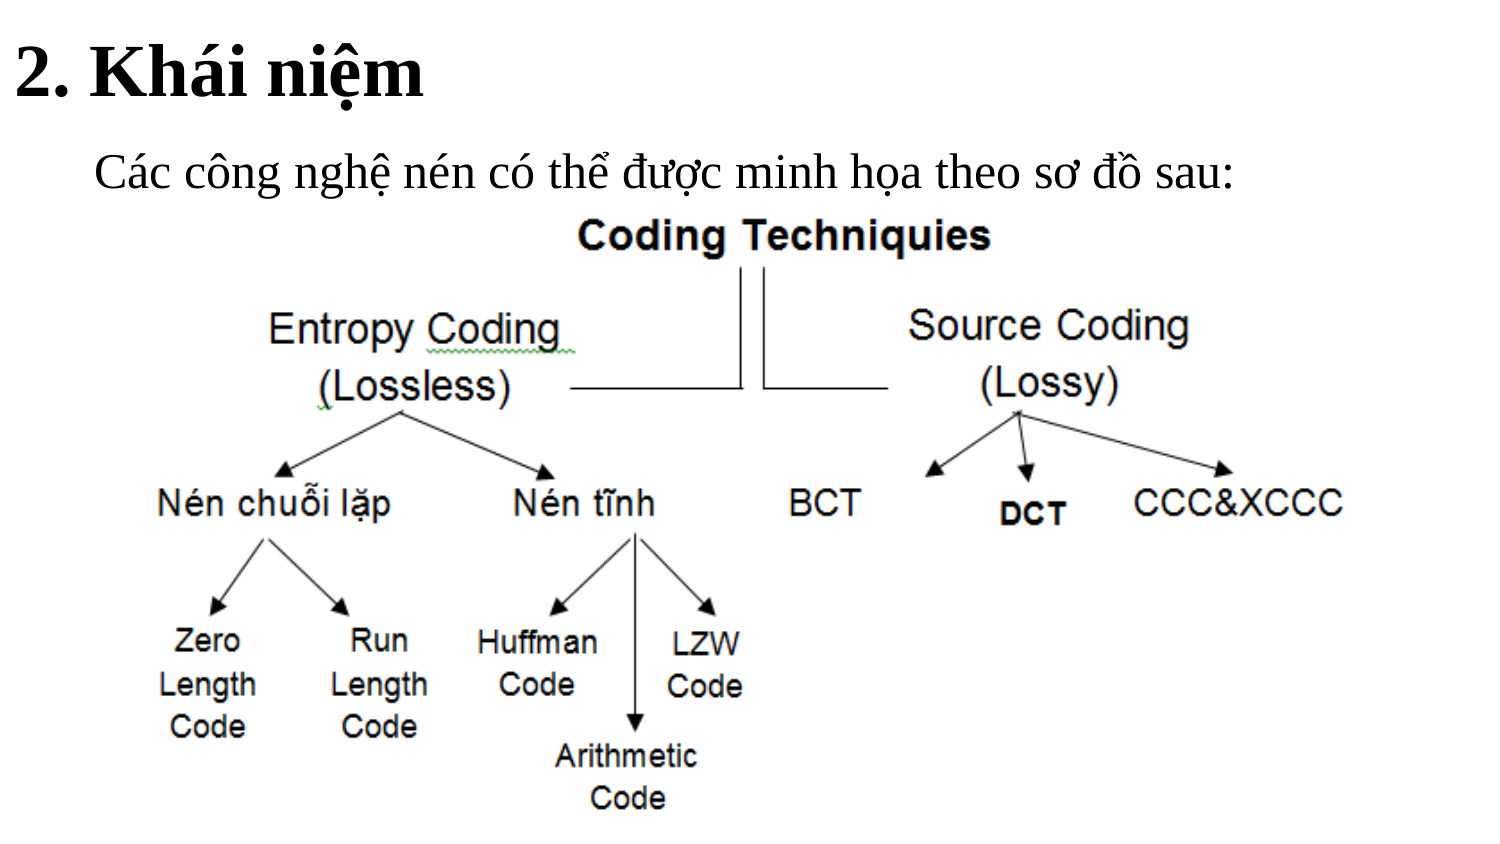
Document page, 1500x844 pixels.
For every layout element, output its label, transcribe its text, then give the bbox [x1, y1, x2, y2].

picture [146, 207, 1354, 822]
text_box Các công nghệ nén có thể được minh họa theo sơ đồ sau: [79, 131, 1262, 207]
text_box 2. Khái niệm [0, 2, 1500, 130]
